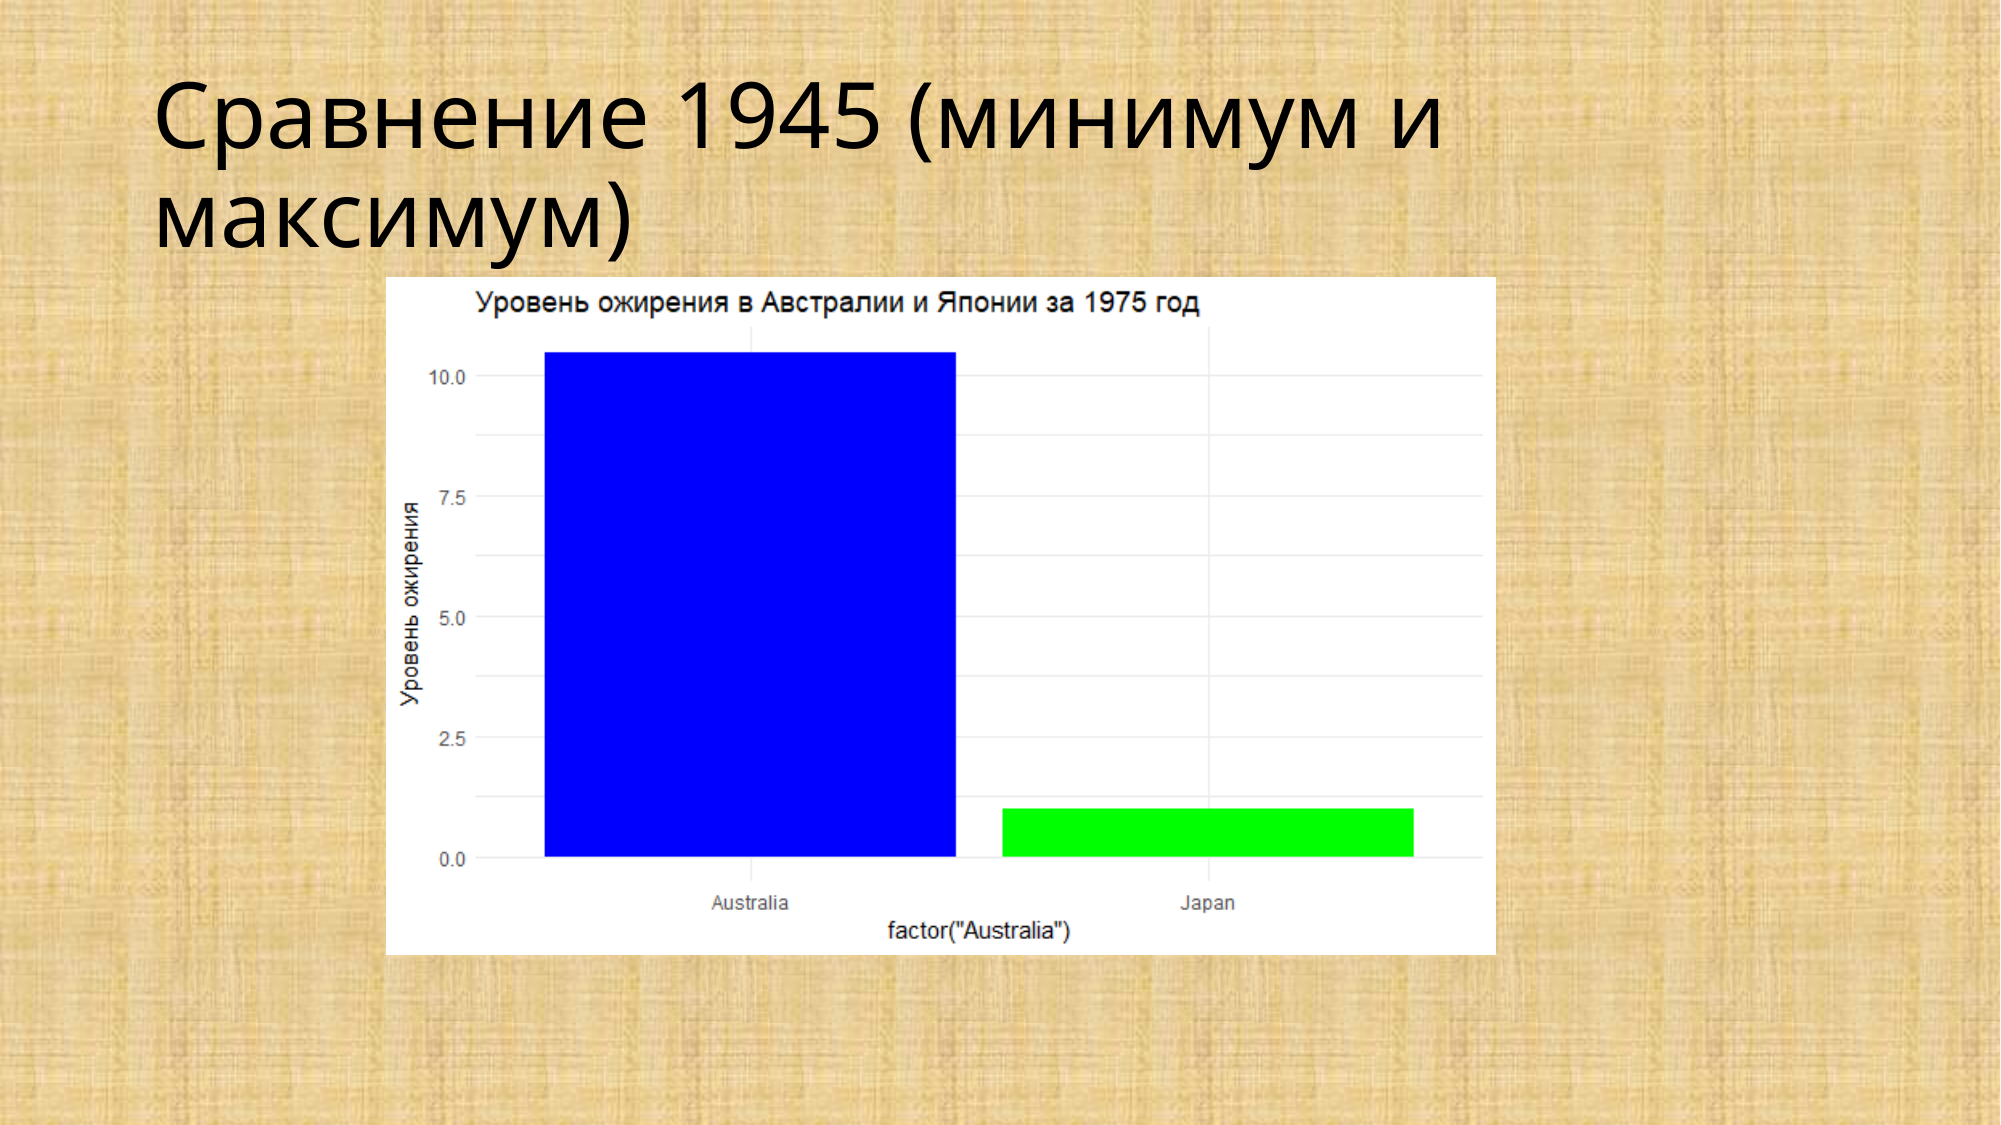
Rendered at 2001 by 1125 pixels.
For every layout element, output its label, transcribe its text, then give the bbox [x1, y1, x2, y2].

picture [0, 0, 2001, 1125]
title Сравнение 1945 (минимум и максимум) [137, 59, 1863, 278]
